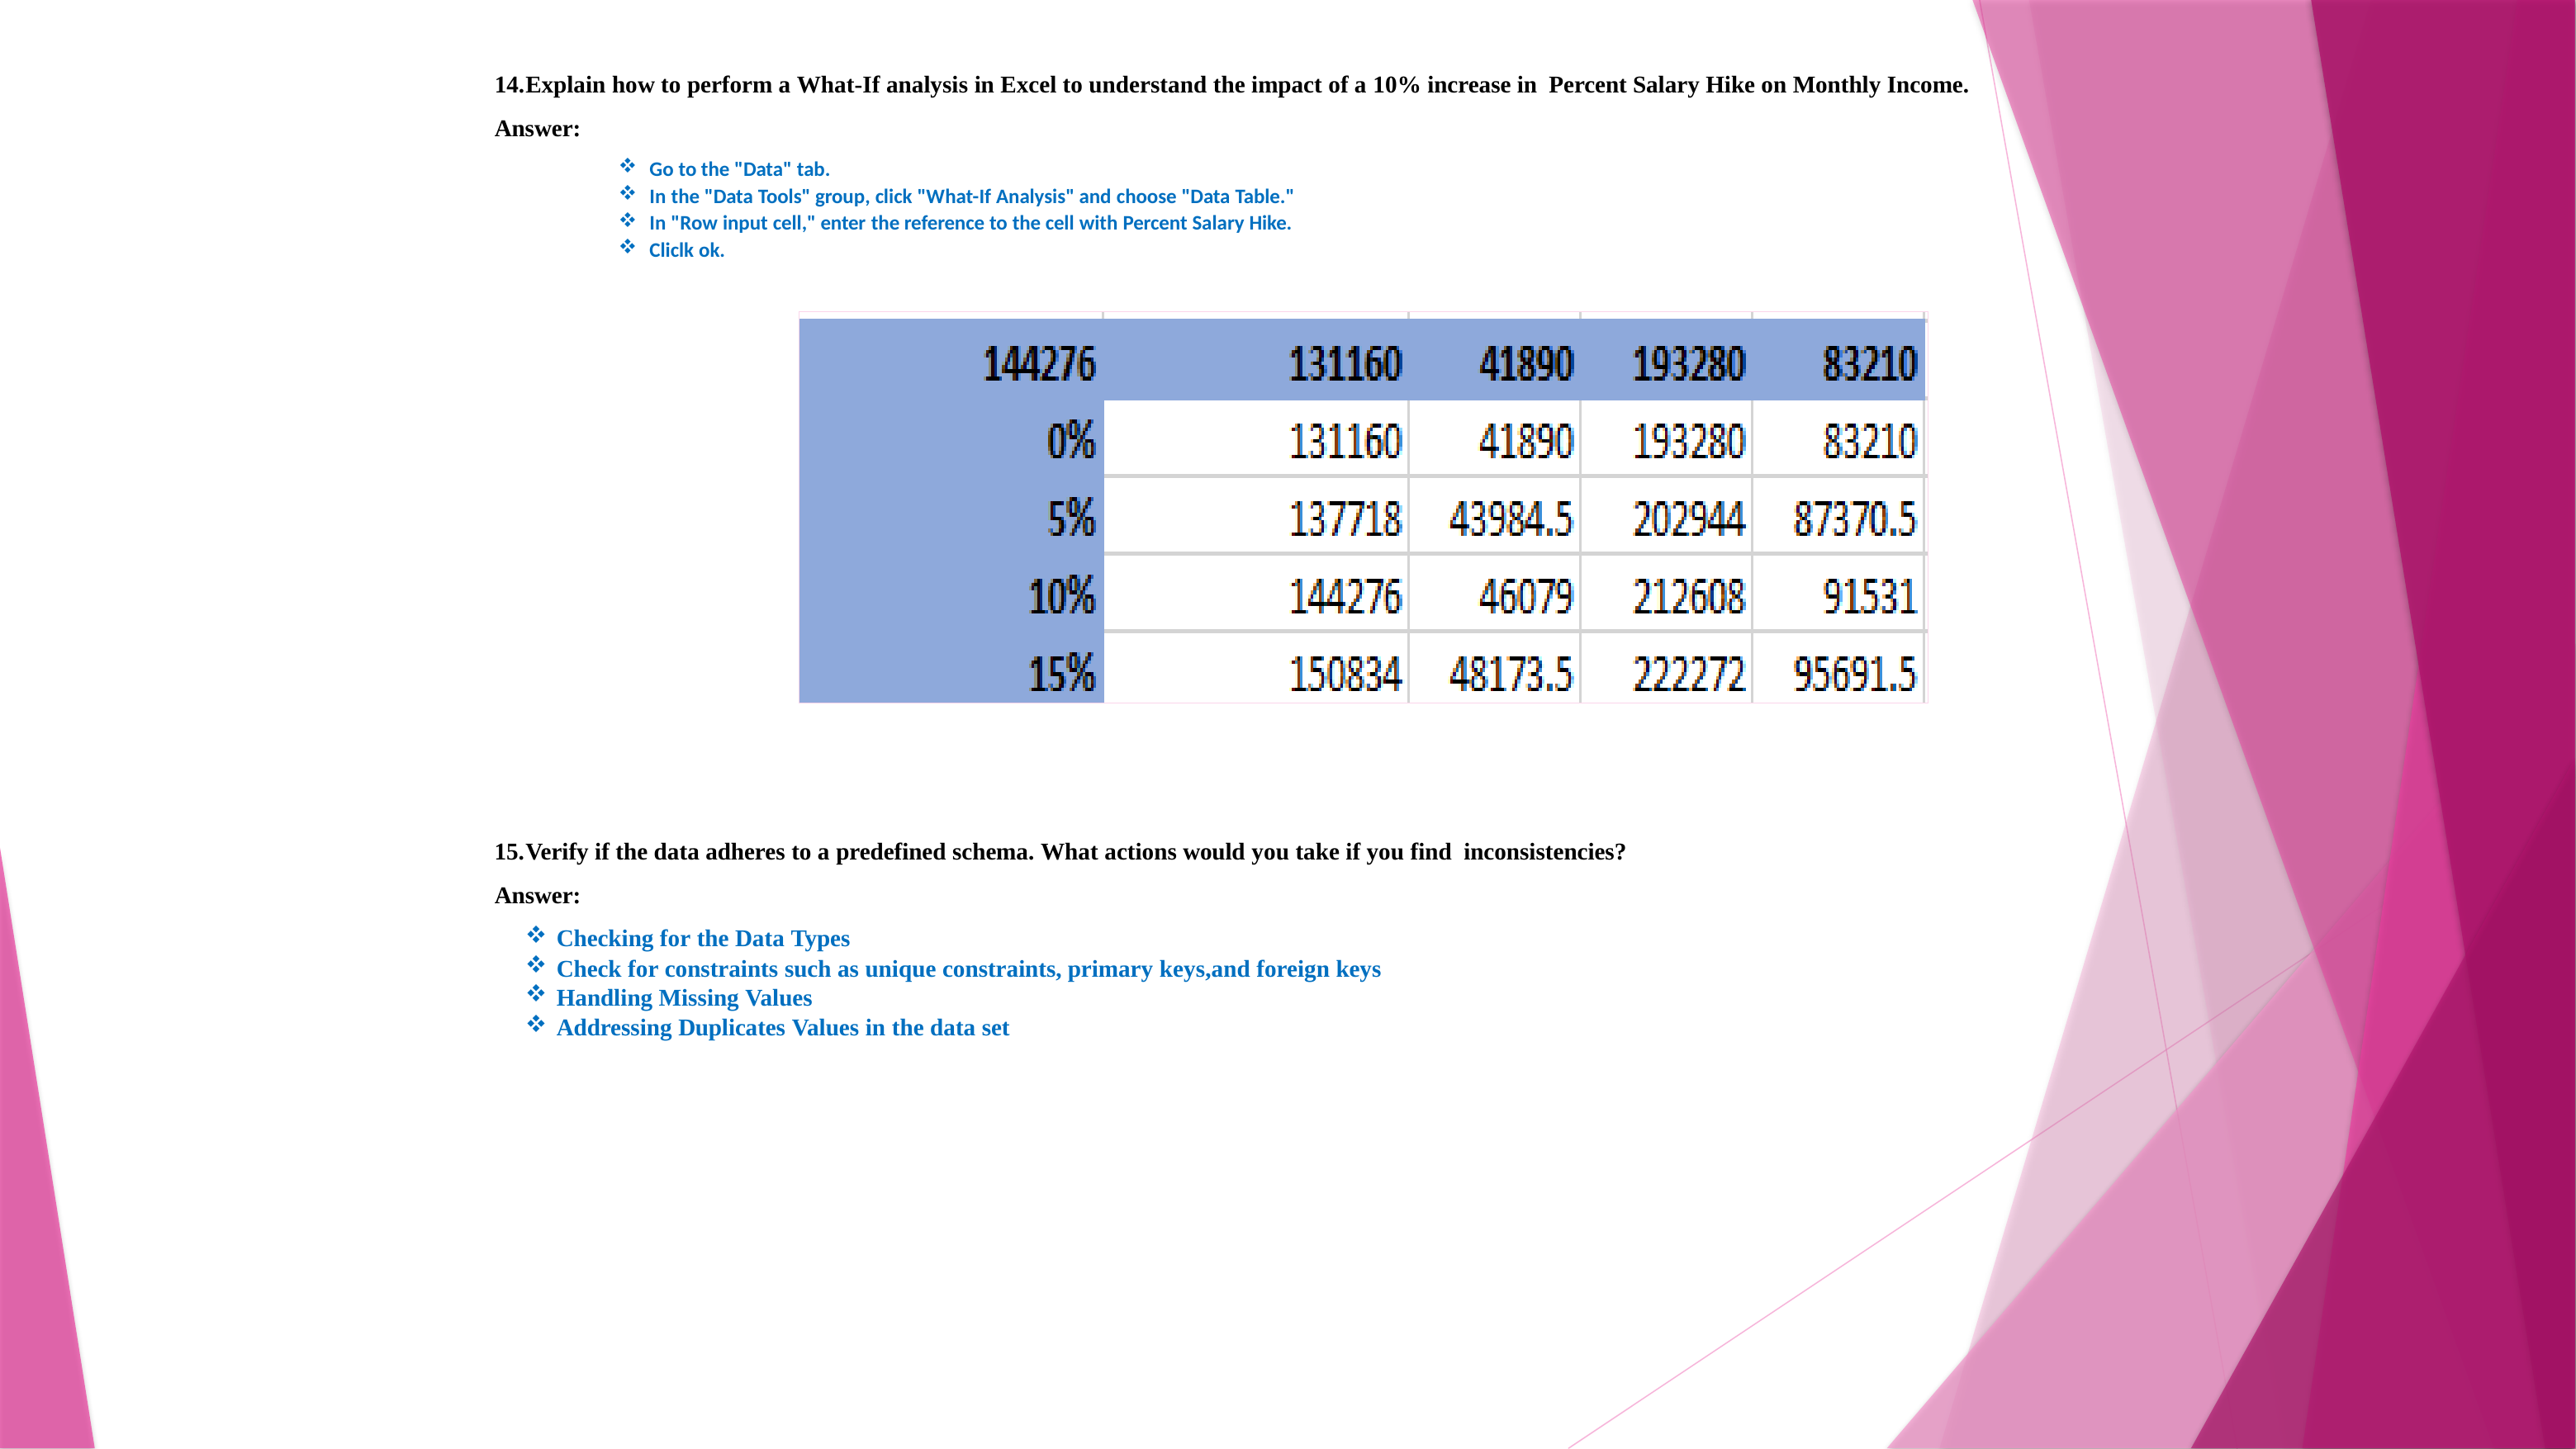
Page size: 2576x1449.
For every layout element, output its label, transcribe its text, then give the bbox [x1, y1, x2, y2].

text_box Explain how to perform a What-If analysis in Excel to understand the impact of a 10% increase in Percent Salary Hike on Monthly Income. Answer: Go to the "Data" tab. In the "Data Tools" group, click "What-If Analysis" and choose "Data Table." In "Row input cell," enter the reference to the cell with Percent Salary Hike. Cliclk ok. [492, 67, 2265, 262]
text_box Verify if the data adheres to a predefined schema. What actions would you take if you find inconsistencies? Answer: Checking for the Data Types Check for constraints such as unique constraints, primary keys,and foreign keys Handling Missing Values Addressing Duplicates Values in the data set [492, 834, 2576, 1041]
picture [798, 310, 1928, 704]
